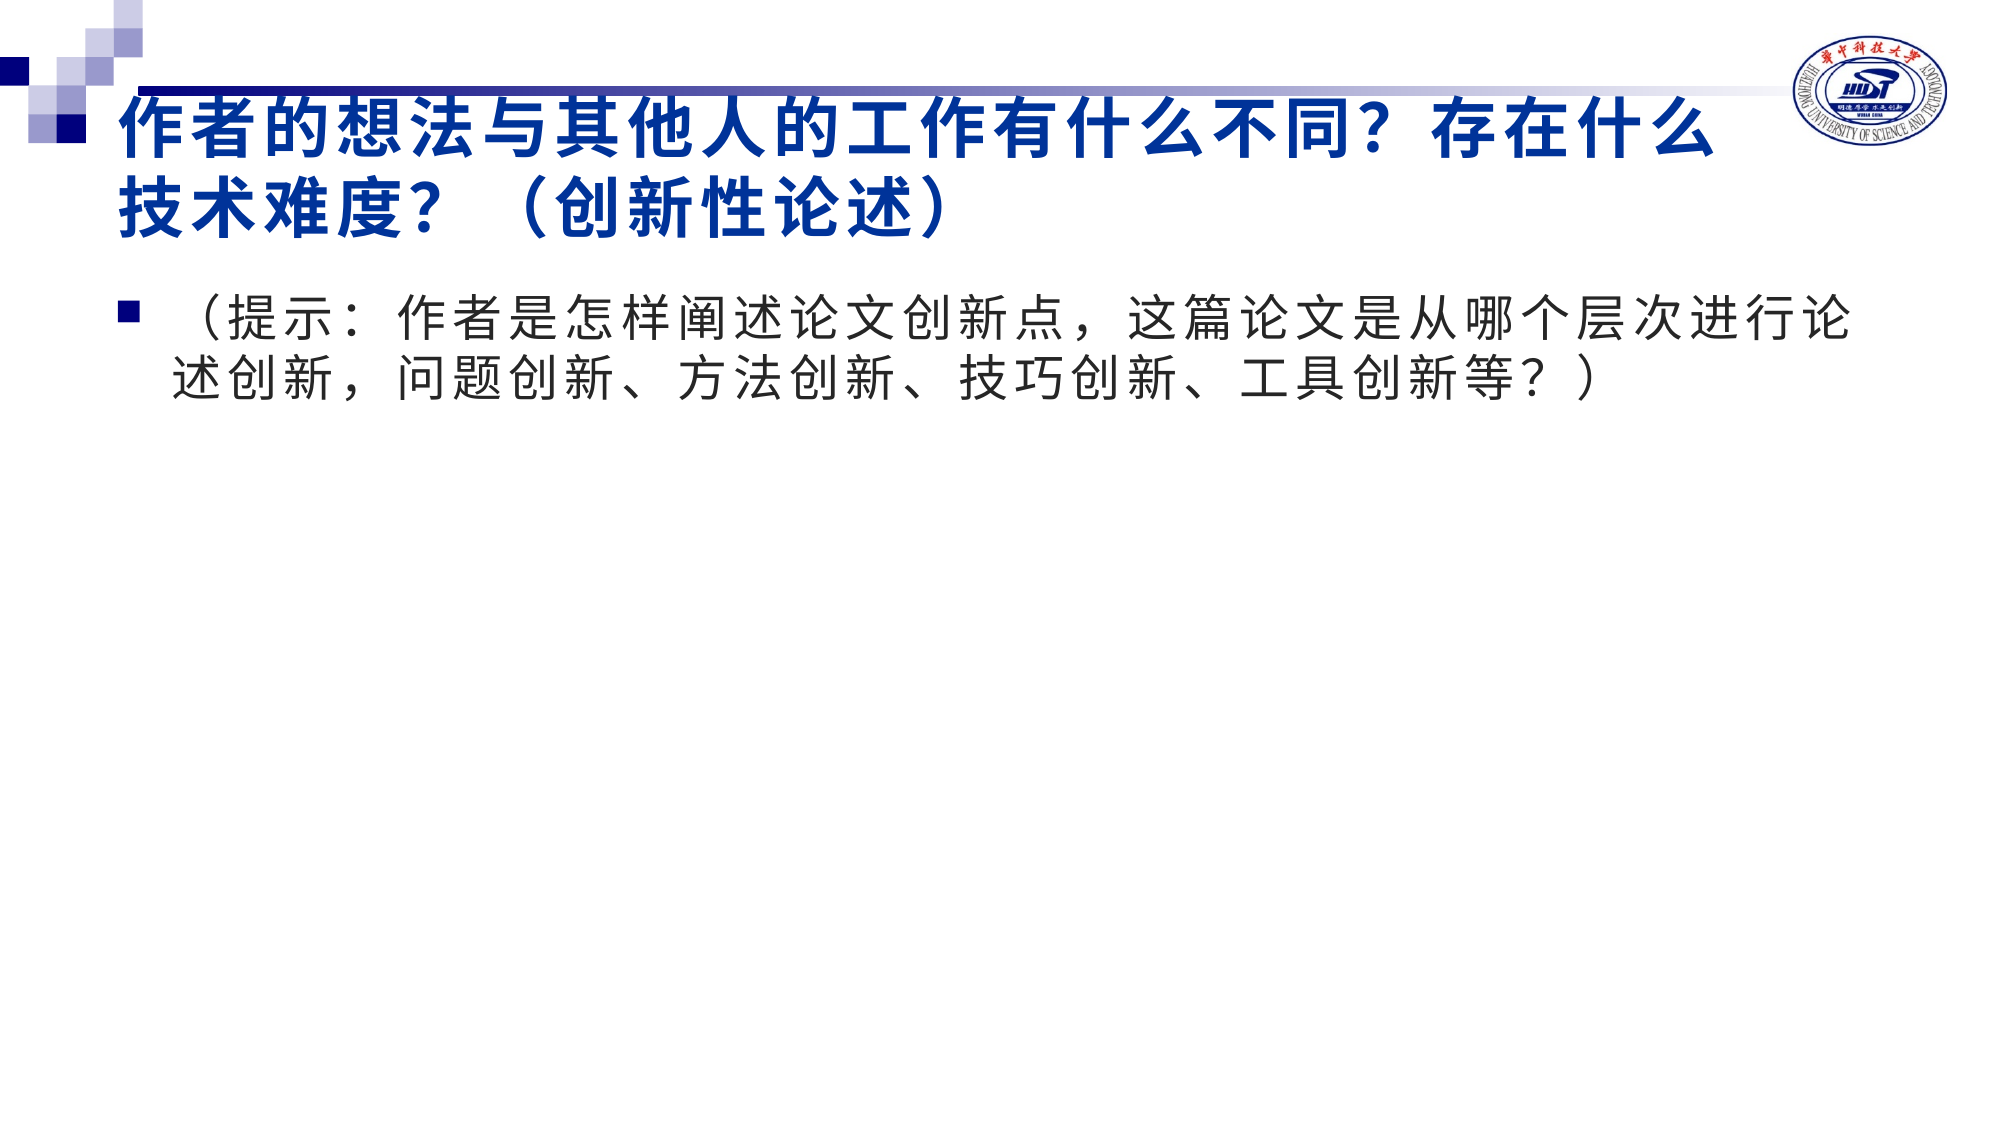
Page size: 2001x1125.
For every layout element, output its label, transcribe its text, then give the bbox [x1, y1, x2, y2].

title 作者的想法与其他人的工作有什么不同？存在什么技术难度？（创新性论述） [102, 112, 1768, 220]
list （提示：作者是怎样阐述论文创新点，这篇论文是从哪个层次进行论述创新，问题创新、方法创新、技巧创新、工具创新等？） [99, 278, 1900, 1083]
picture [1791, 33, 1948, 148]
